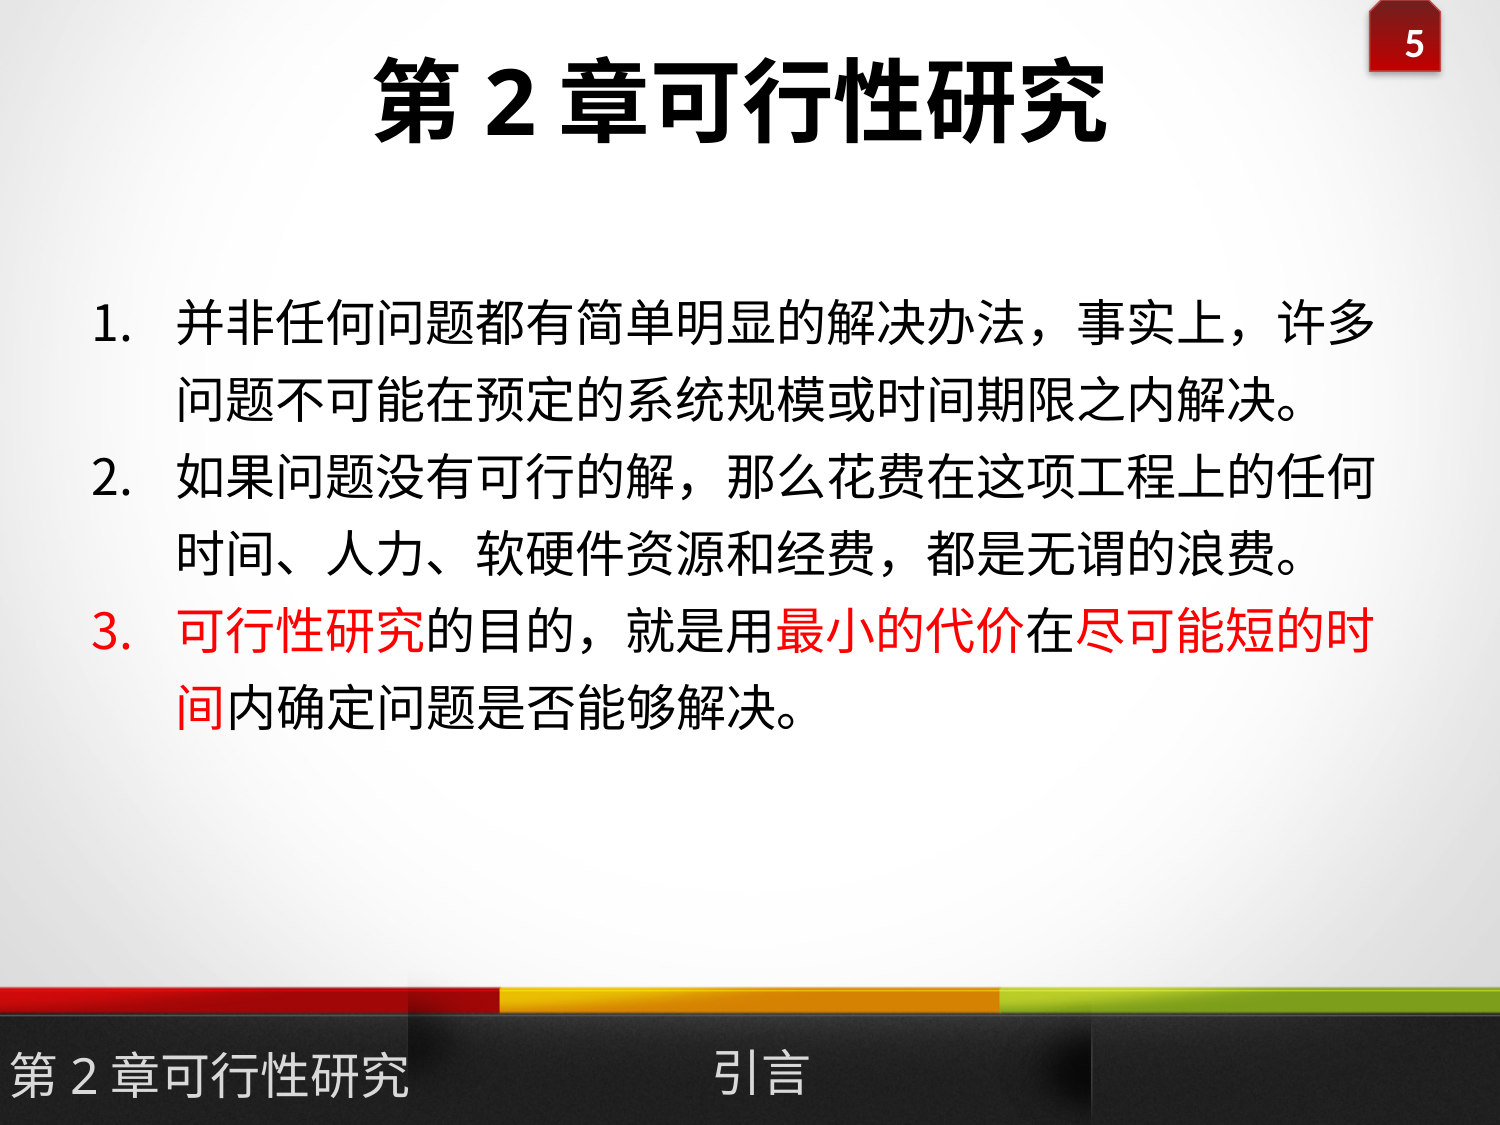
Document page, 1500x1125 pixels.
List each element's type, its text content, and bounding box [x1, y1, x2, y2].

text_box 第2章可行性研究 [0, 1035, 437, 1114]
text_box 并非任何问题都有简单明显的解决办法，事实上，许多问题不可能在预定的系统规模或时间期限之内解决。 如果问题没有可行的解，那么花费在这项工程上的任何时间、人力、软硬件资源和经费，都是无谓的浪费。 可行性研究的目的，就是用最小的代价在尽可能短的时间内确定问题是否能够解决。 [76, 267, 1424, 745]
text_box 引言 [530, 1032, 992, 1111]
picture [0, 0, 1500, 1125]
title 第2章可行性研究 [64, 0, 1416, 188]
